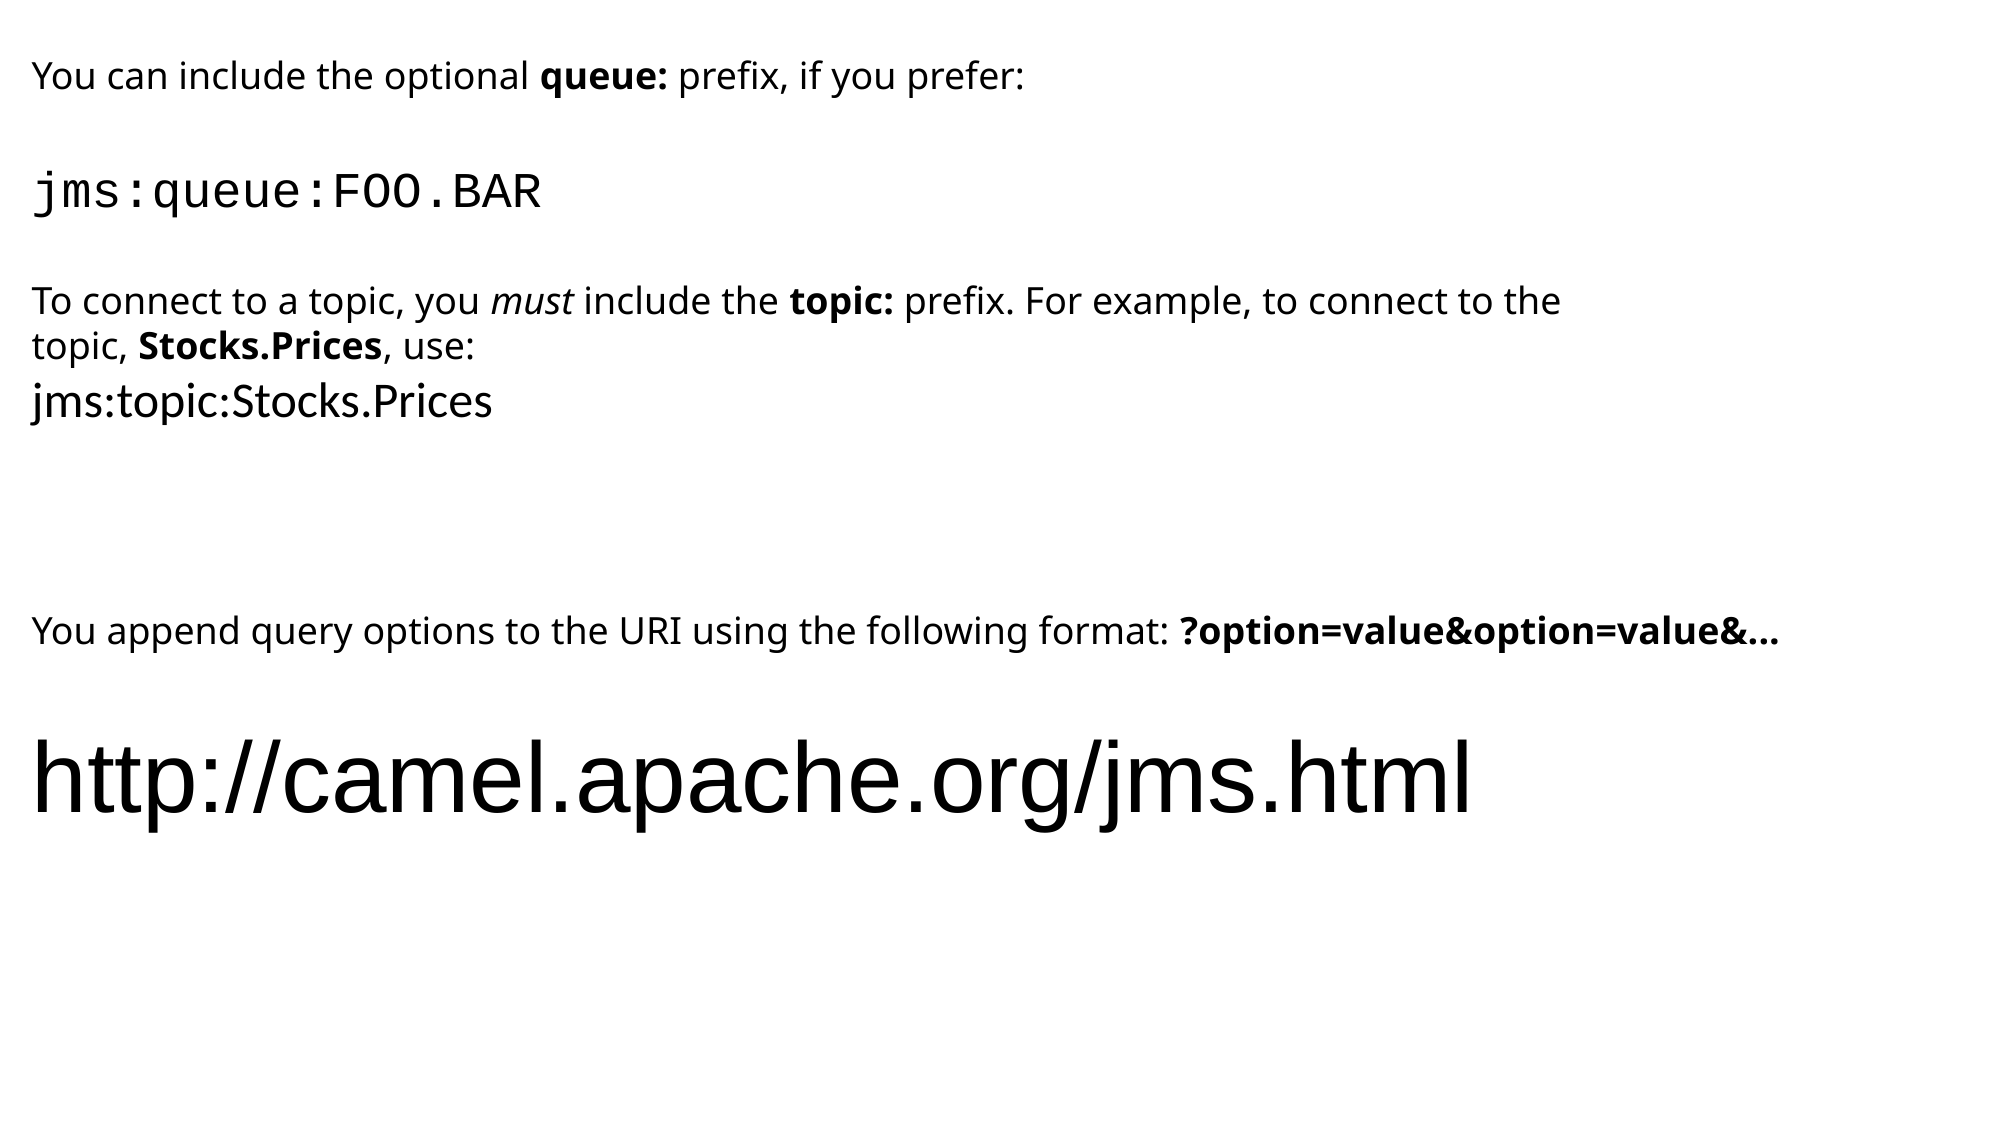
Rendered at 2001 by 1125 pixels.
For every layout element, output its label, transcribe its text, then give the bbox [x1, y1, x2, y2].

text_box You can include the optional queue: prefix, if you prefer: jms:queue:FOO.BAR To connect to a topic, you must include the topic: prefix. For example, to connect to the topic, Stocks.Prices, use: jms:topic:Stocks.Prices You append query options to the URI using the following format: ?option=value&option=value&... http://camel.apache.org/jms.html [16, 0, 1927, 1020]
